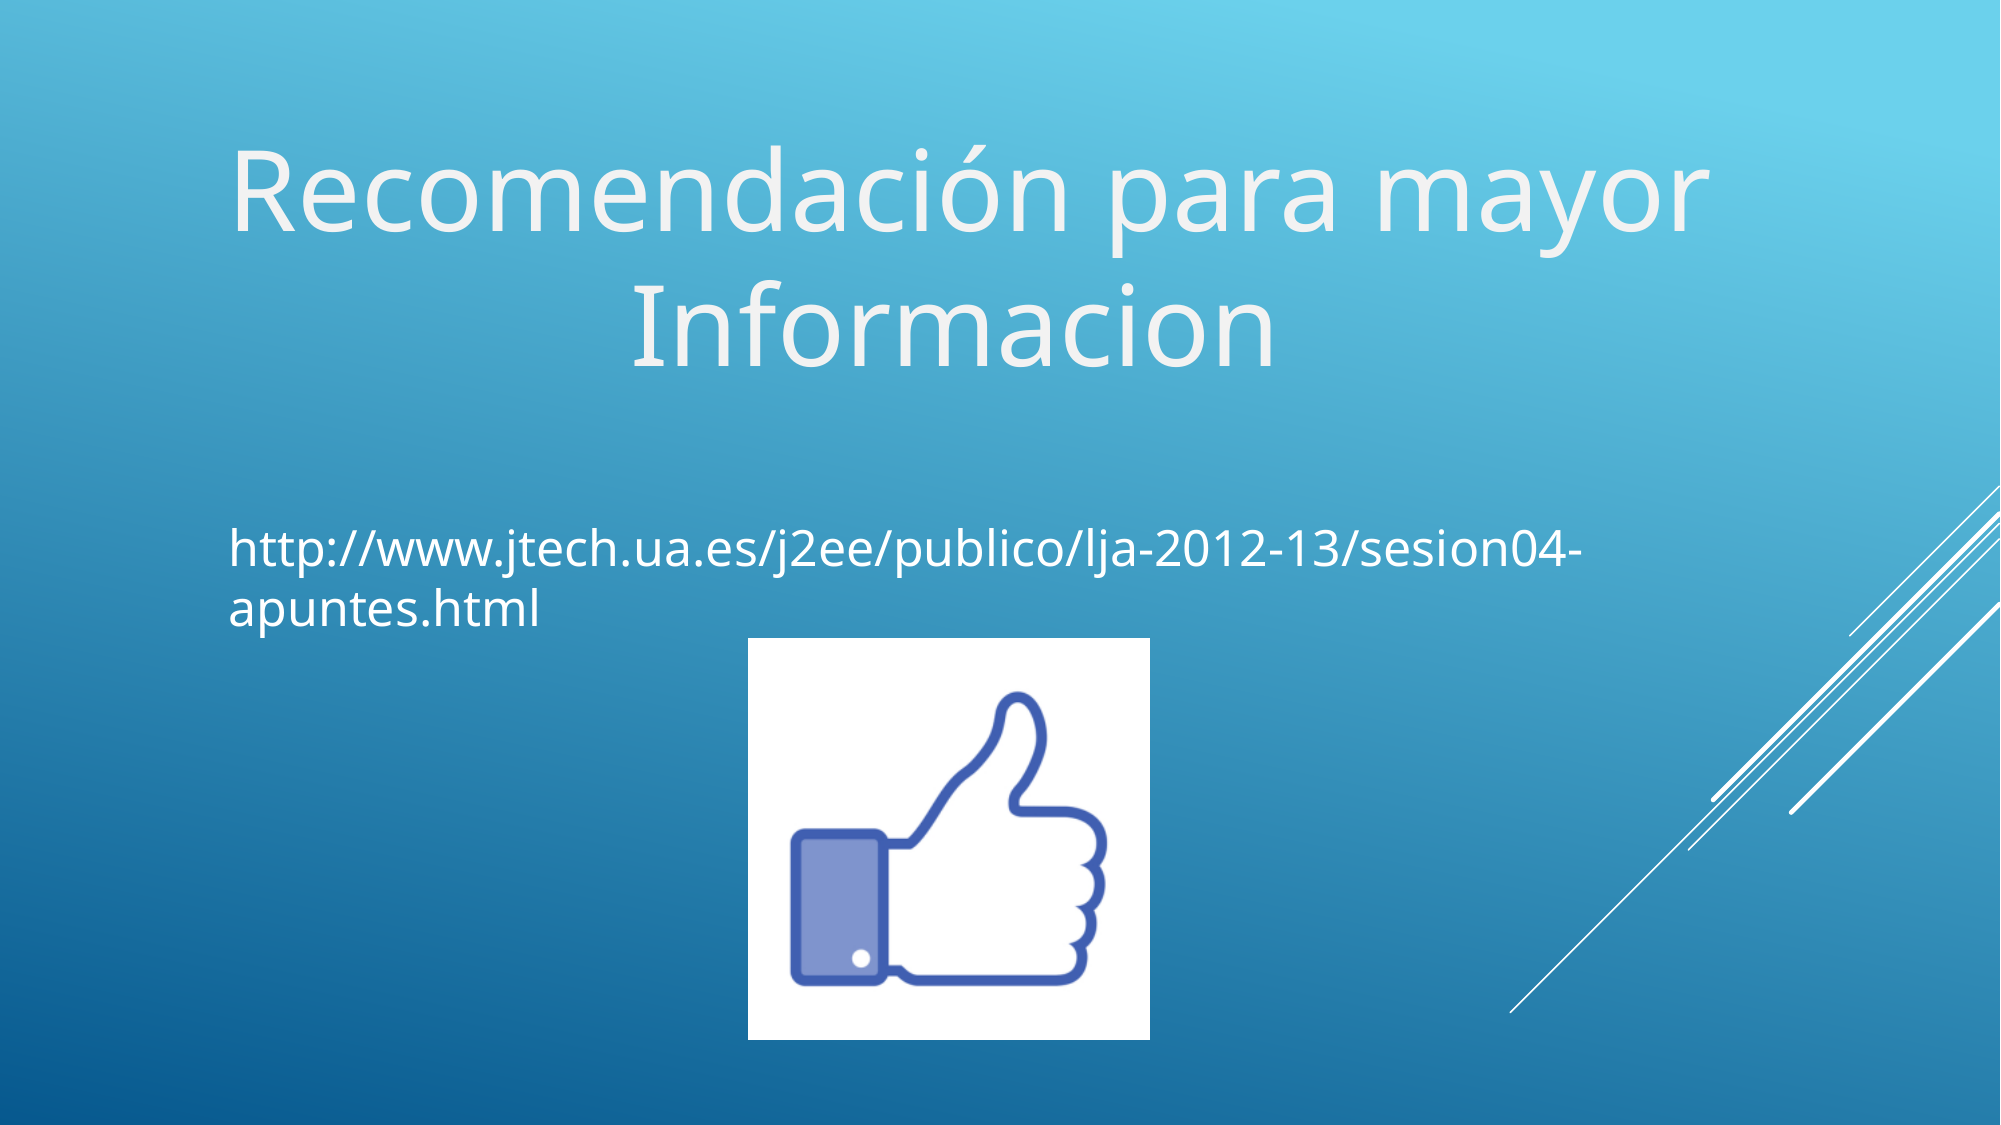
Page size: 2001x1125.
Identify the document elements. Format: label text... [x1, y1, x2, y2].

picture [747, 637, 1151, 1041]
text_box http://www.jtech.ua.es/j2ee/publico/lja-2012-13/sesion04-apuntes.html [213, 509, 1910, 645]
text_box Recomendación para mayor Informacion [212, 111, 1728, 397]
